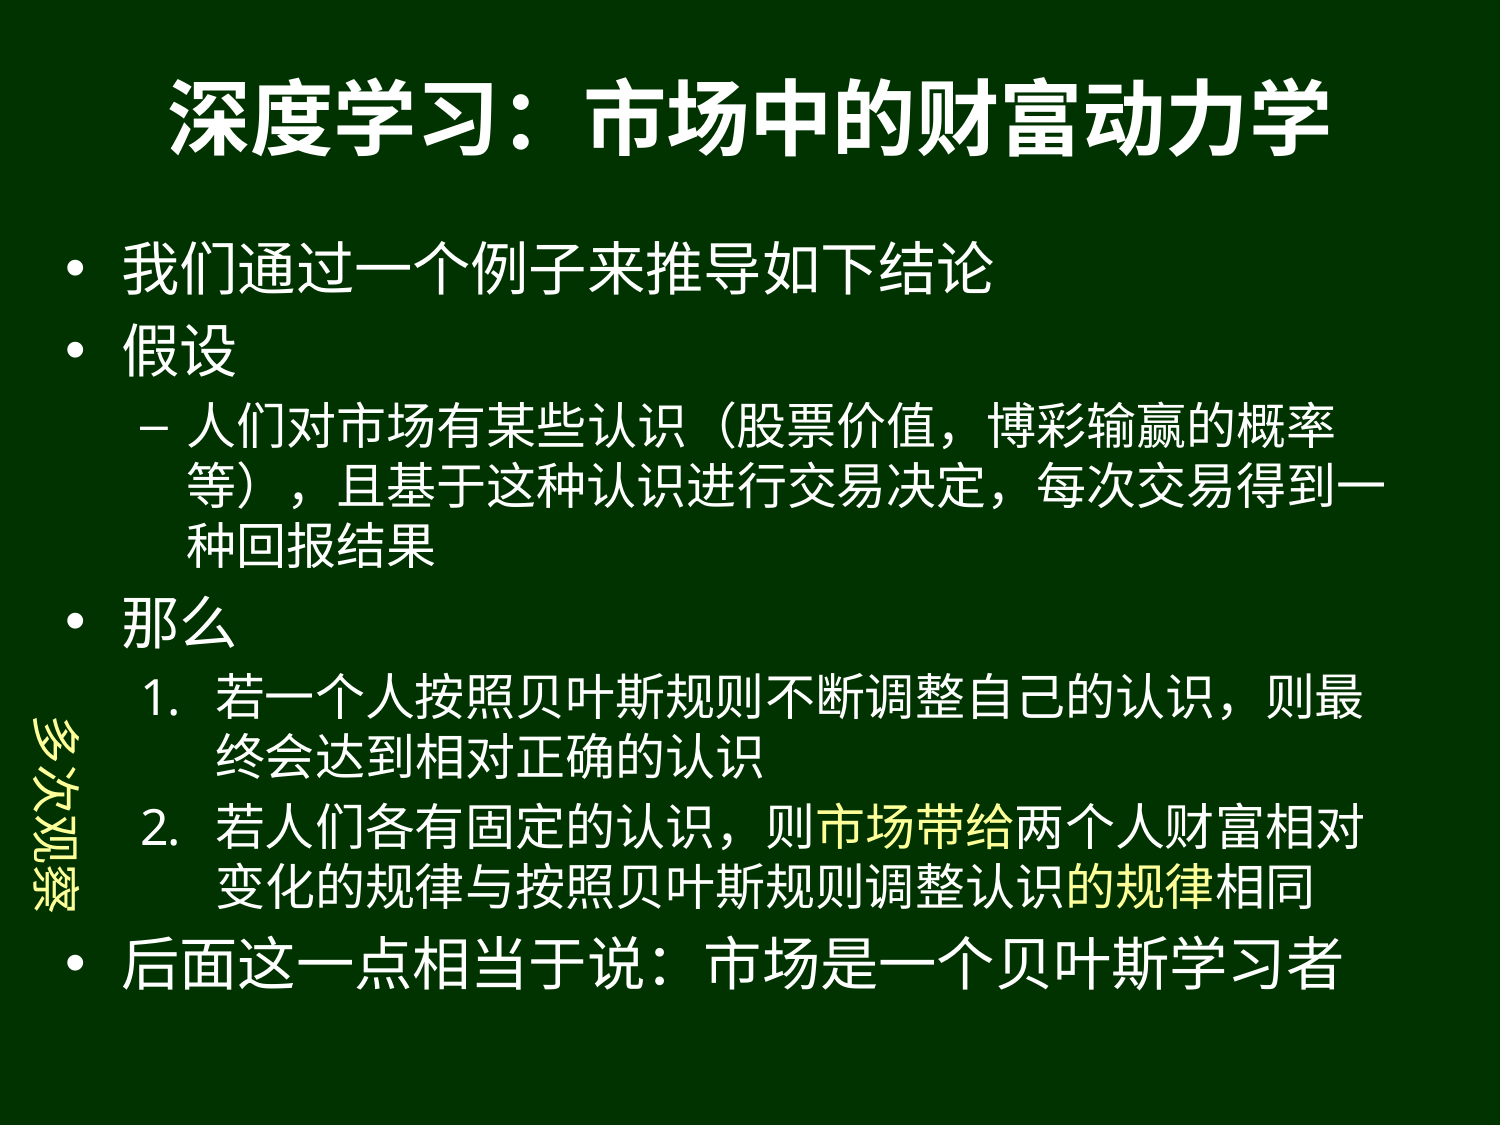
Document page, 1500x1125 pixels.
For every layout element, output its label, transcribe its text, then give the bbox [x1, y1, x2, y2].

text_box 多次观察 [3, 699, 95, 1000]
list 我们通过一个例子来推导如下结论 假设 人们对市场有某些认识（股票价值，博彩输赢的概率等），且基于这种认识进行交易决定，每次交易得到一种回报结果 那么 若一个人按照贝叶斯规则不断调整自己的认识，则最终会达到相对正确的认识 若人们各有固定的认识，则市场带给两个人财富相对变化的规律与按照贝叶斯规则调整认识的规律相同 后面这一点相当于说：市场是一个贝叶斯学习者 [50, 224, 1425, 1038]
title 深度学习：市场中的财富动力学 [75, 45, 1425, 188]
